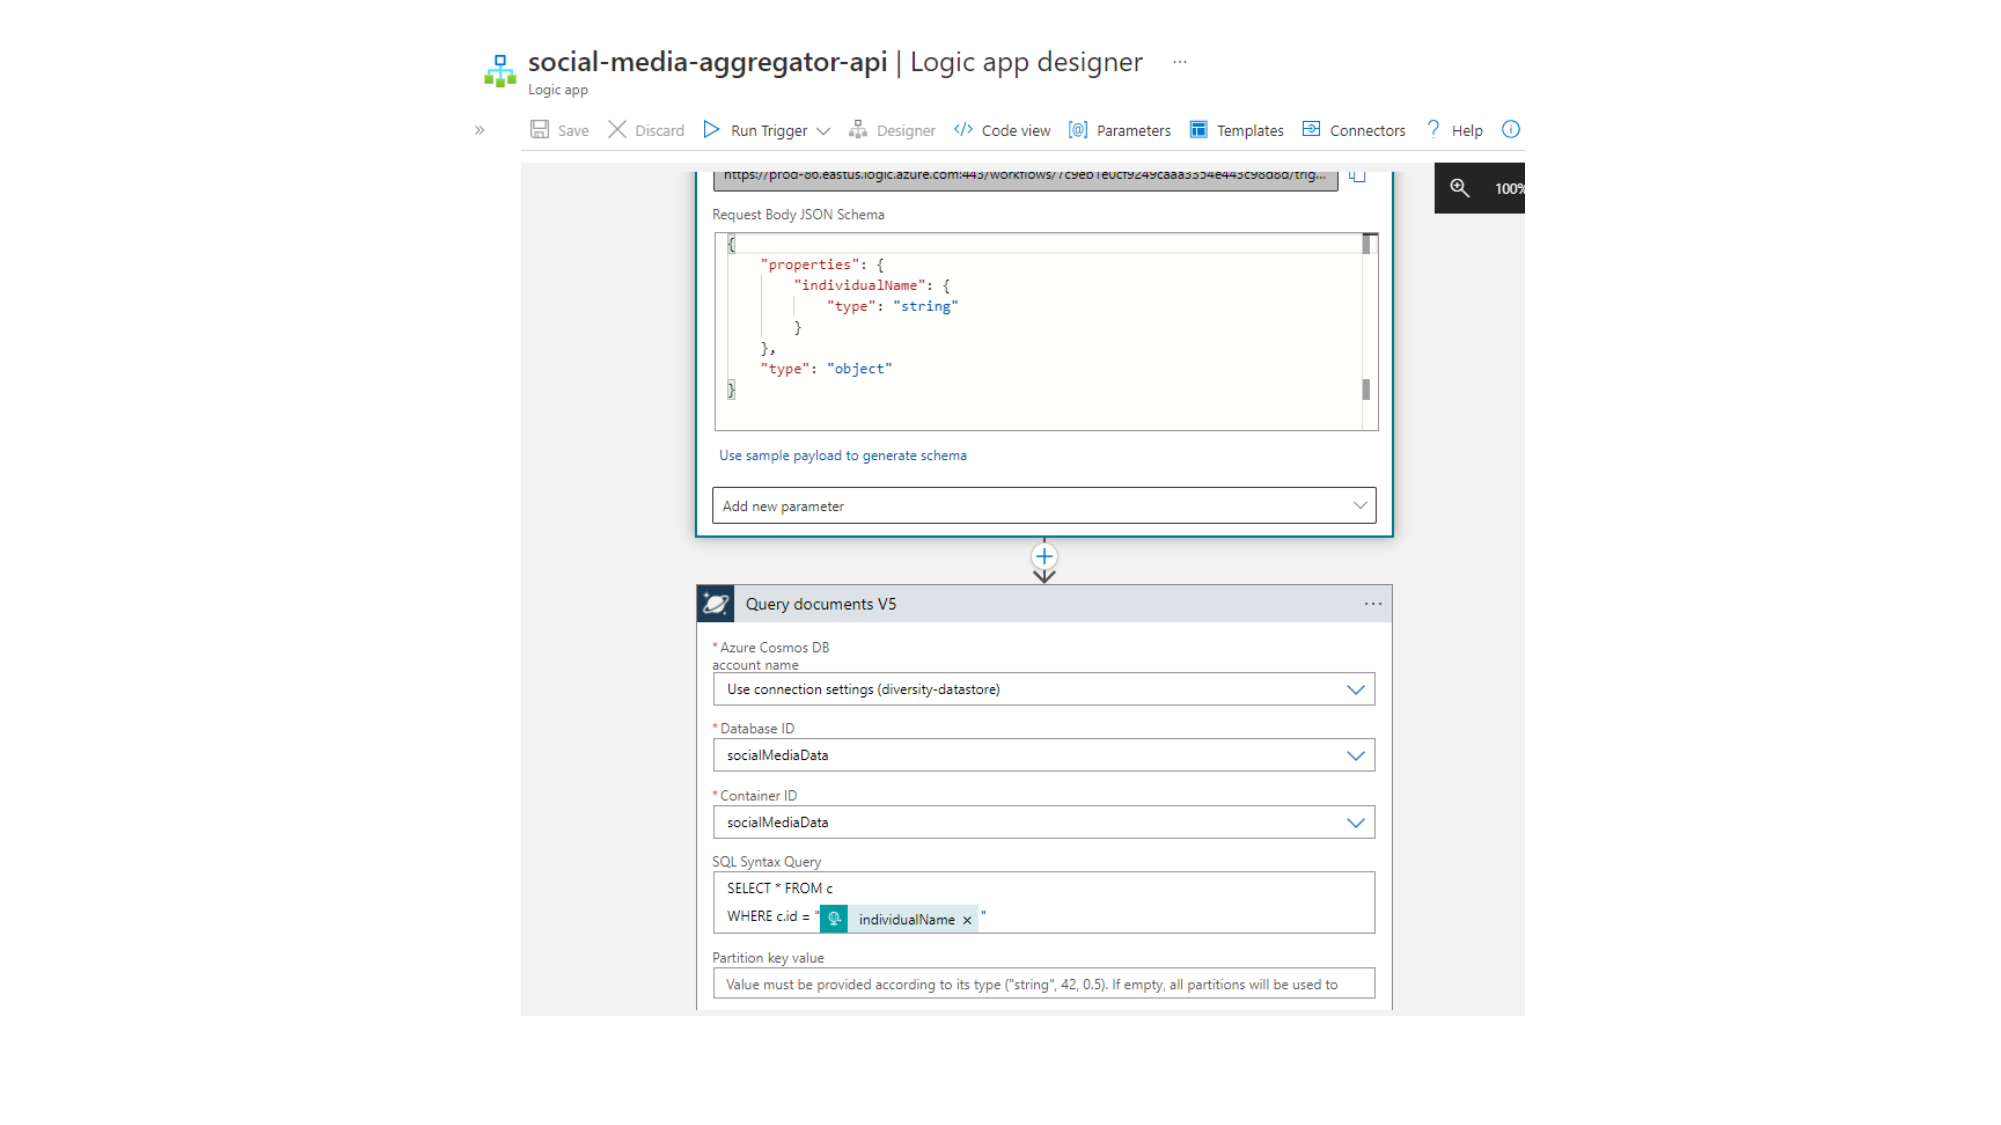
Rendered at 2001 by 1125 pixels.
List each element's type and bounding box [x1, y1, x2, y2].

list [475, 33, 1525, 1017]
